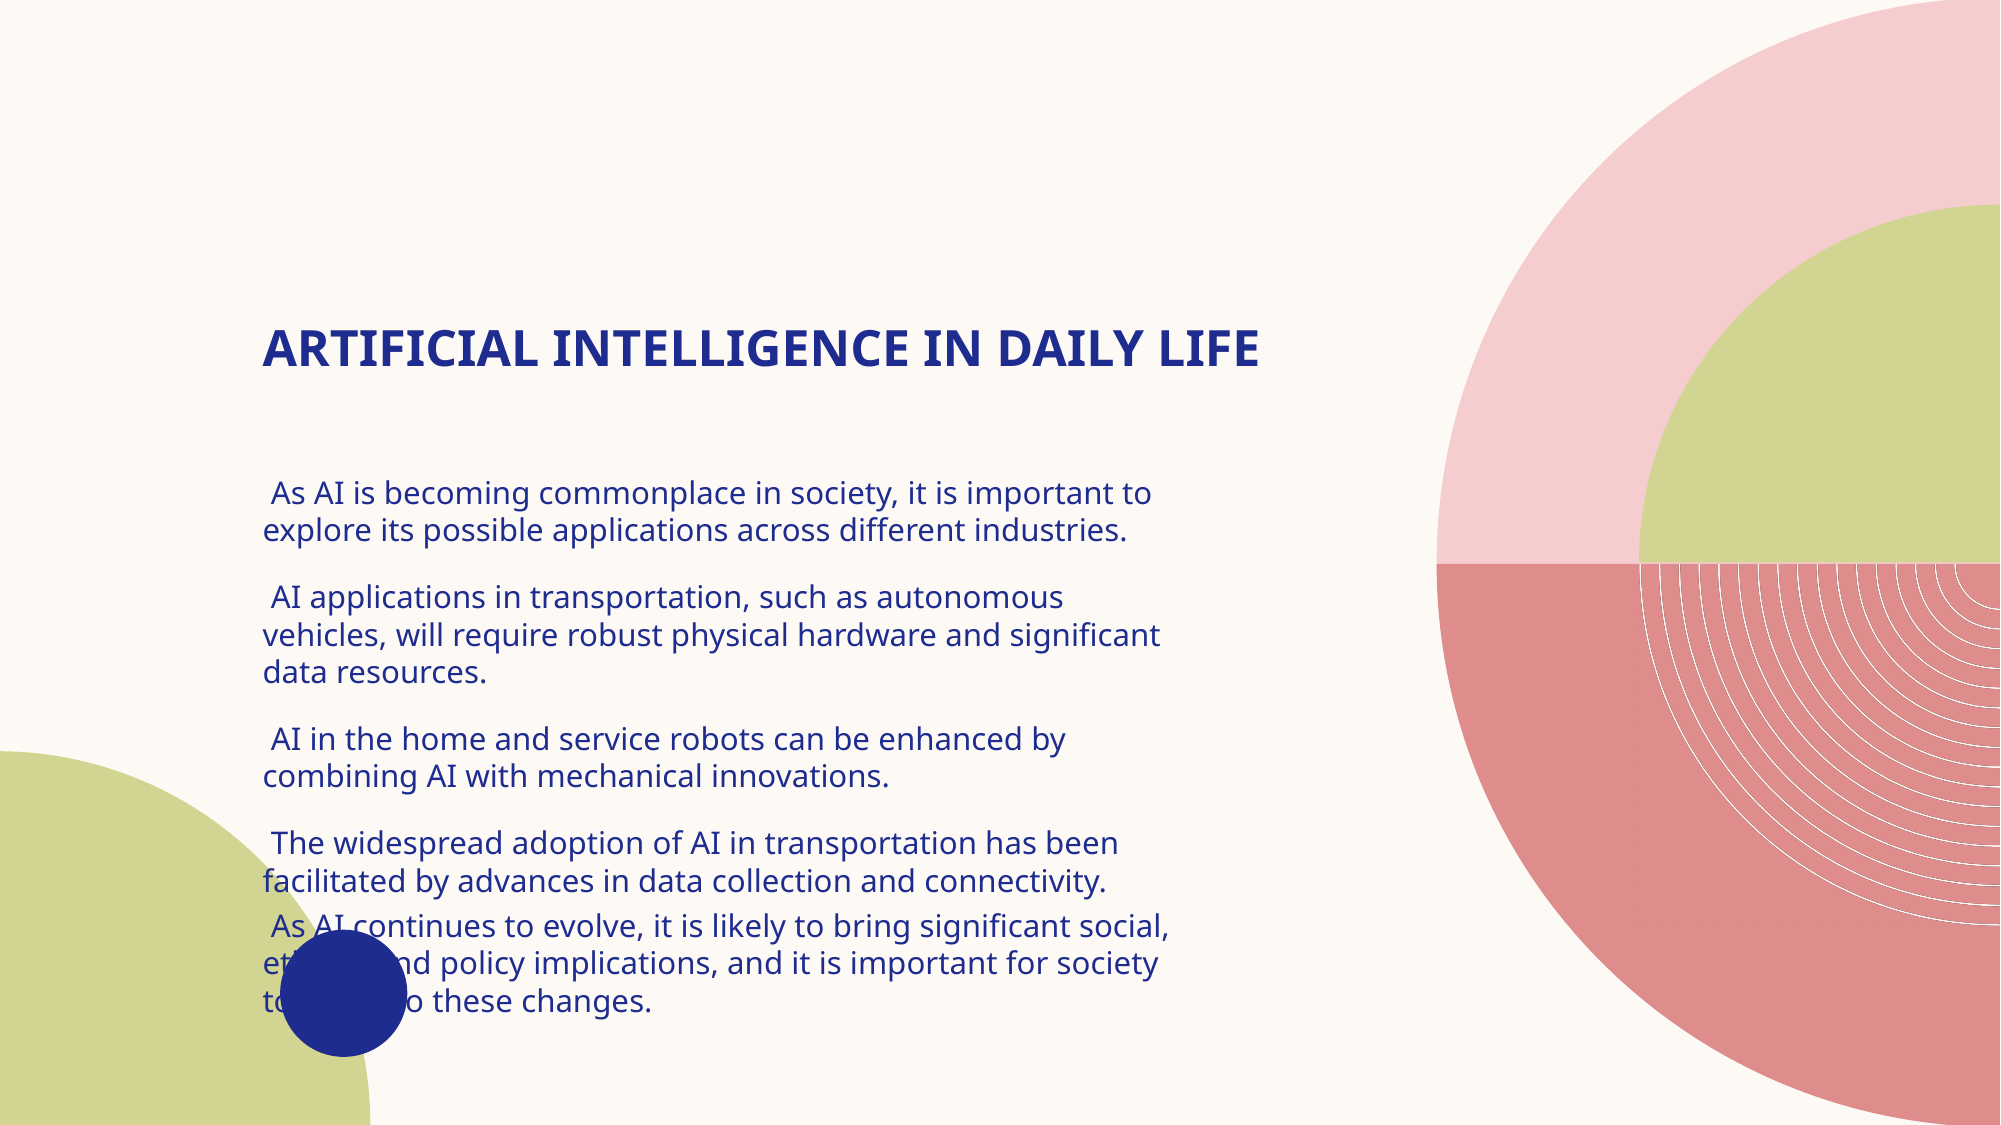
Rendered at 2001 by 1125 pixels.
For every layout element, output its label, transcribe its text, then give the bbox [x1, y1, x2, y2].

picture [1639, 564, 2000, 926]
list As AI is becoming commonplace in society, it is important to explore its possible applications across different industries. AI applications in transportation, such as autonomous vehicles, will require robust physical hardware and significant data resources. AI in the home and service robots can be enhanced by combining AI with mechanical innovations. The widespread adoption of AI in transportation has been facilitated by advances in data collection and connectivity. As AI continues to evolve, it is likely to bring significant social, ethical, and policy implications, and it is important for society to adapt to these changes. [247, 465, 1212, 909]
title Artificial intelligence in daily life [247, 308, 1358, 435]
